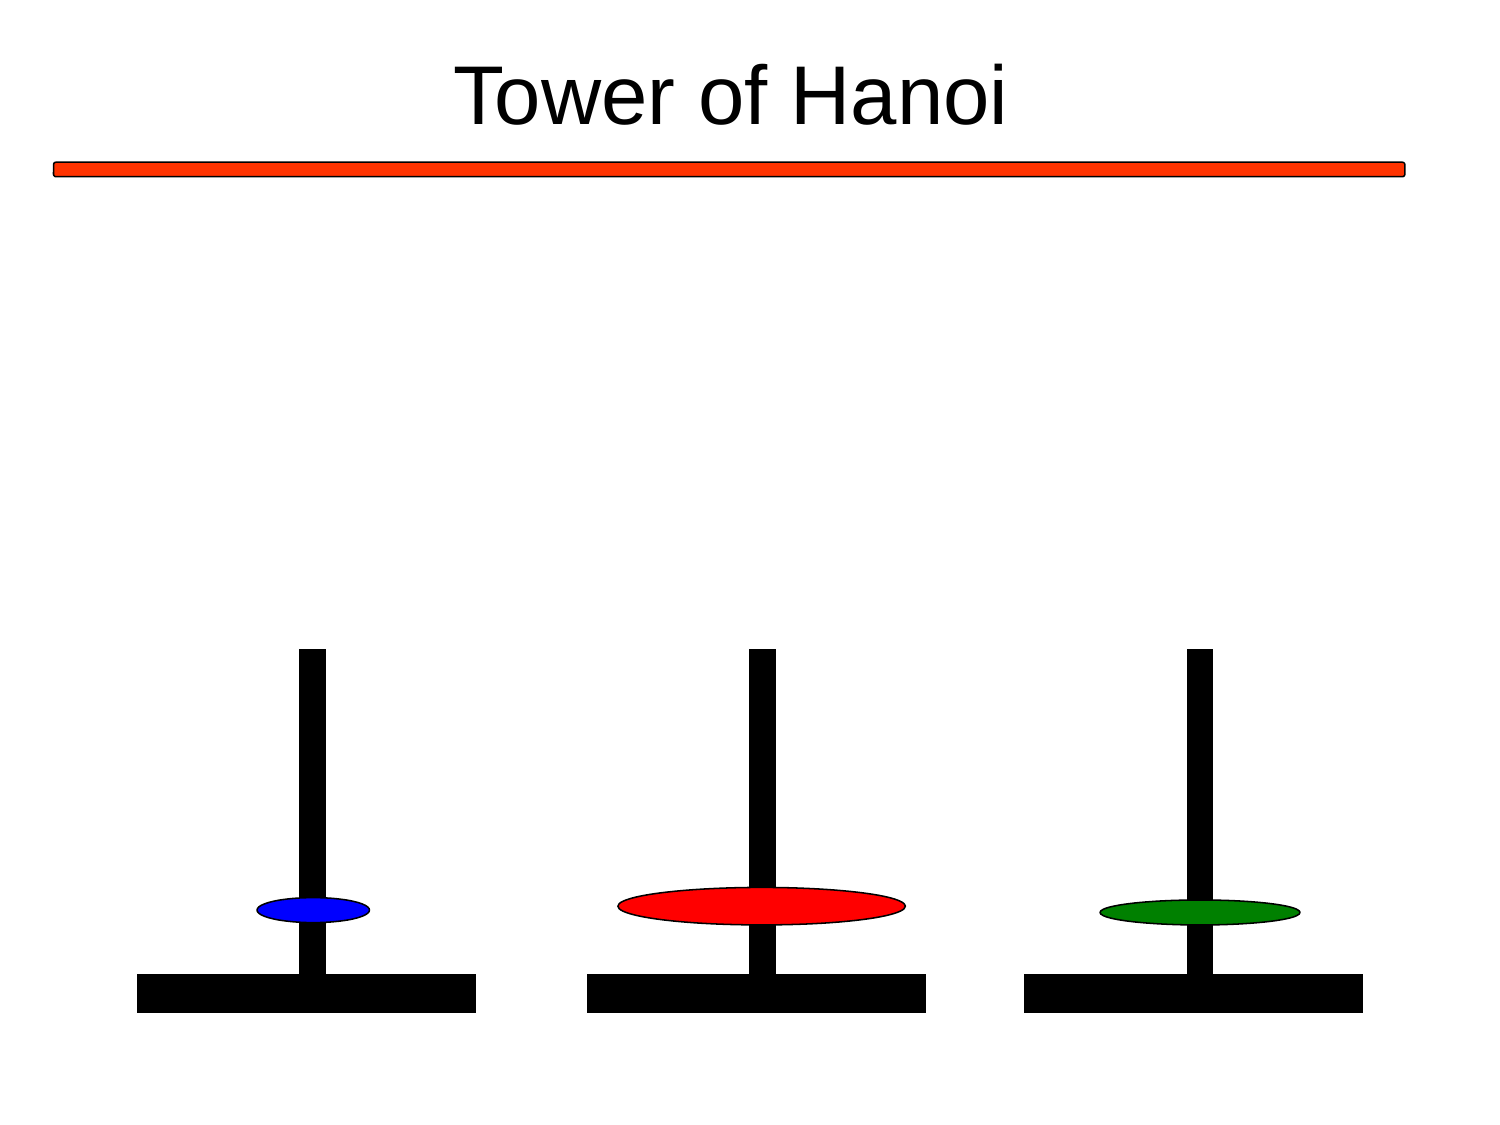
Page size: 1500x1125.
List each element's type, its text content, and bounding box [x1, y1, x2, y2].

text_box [587, 649, 926, 1013]
title Tower of Hanoi [55, 16, 1406, 166]
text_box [1024, 649, 1363, 1013]
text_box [137, 649, 476, 1013]
